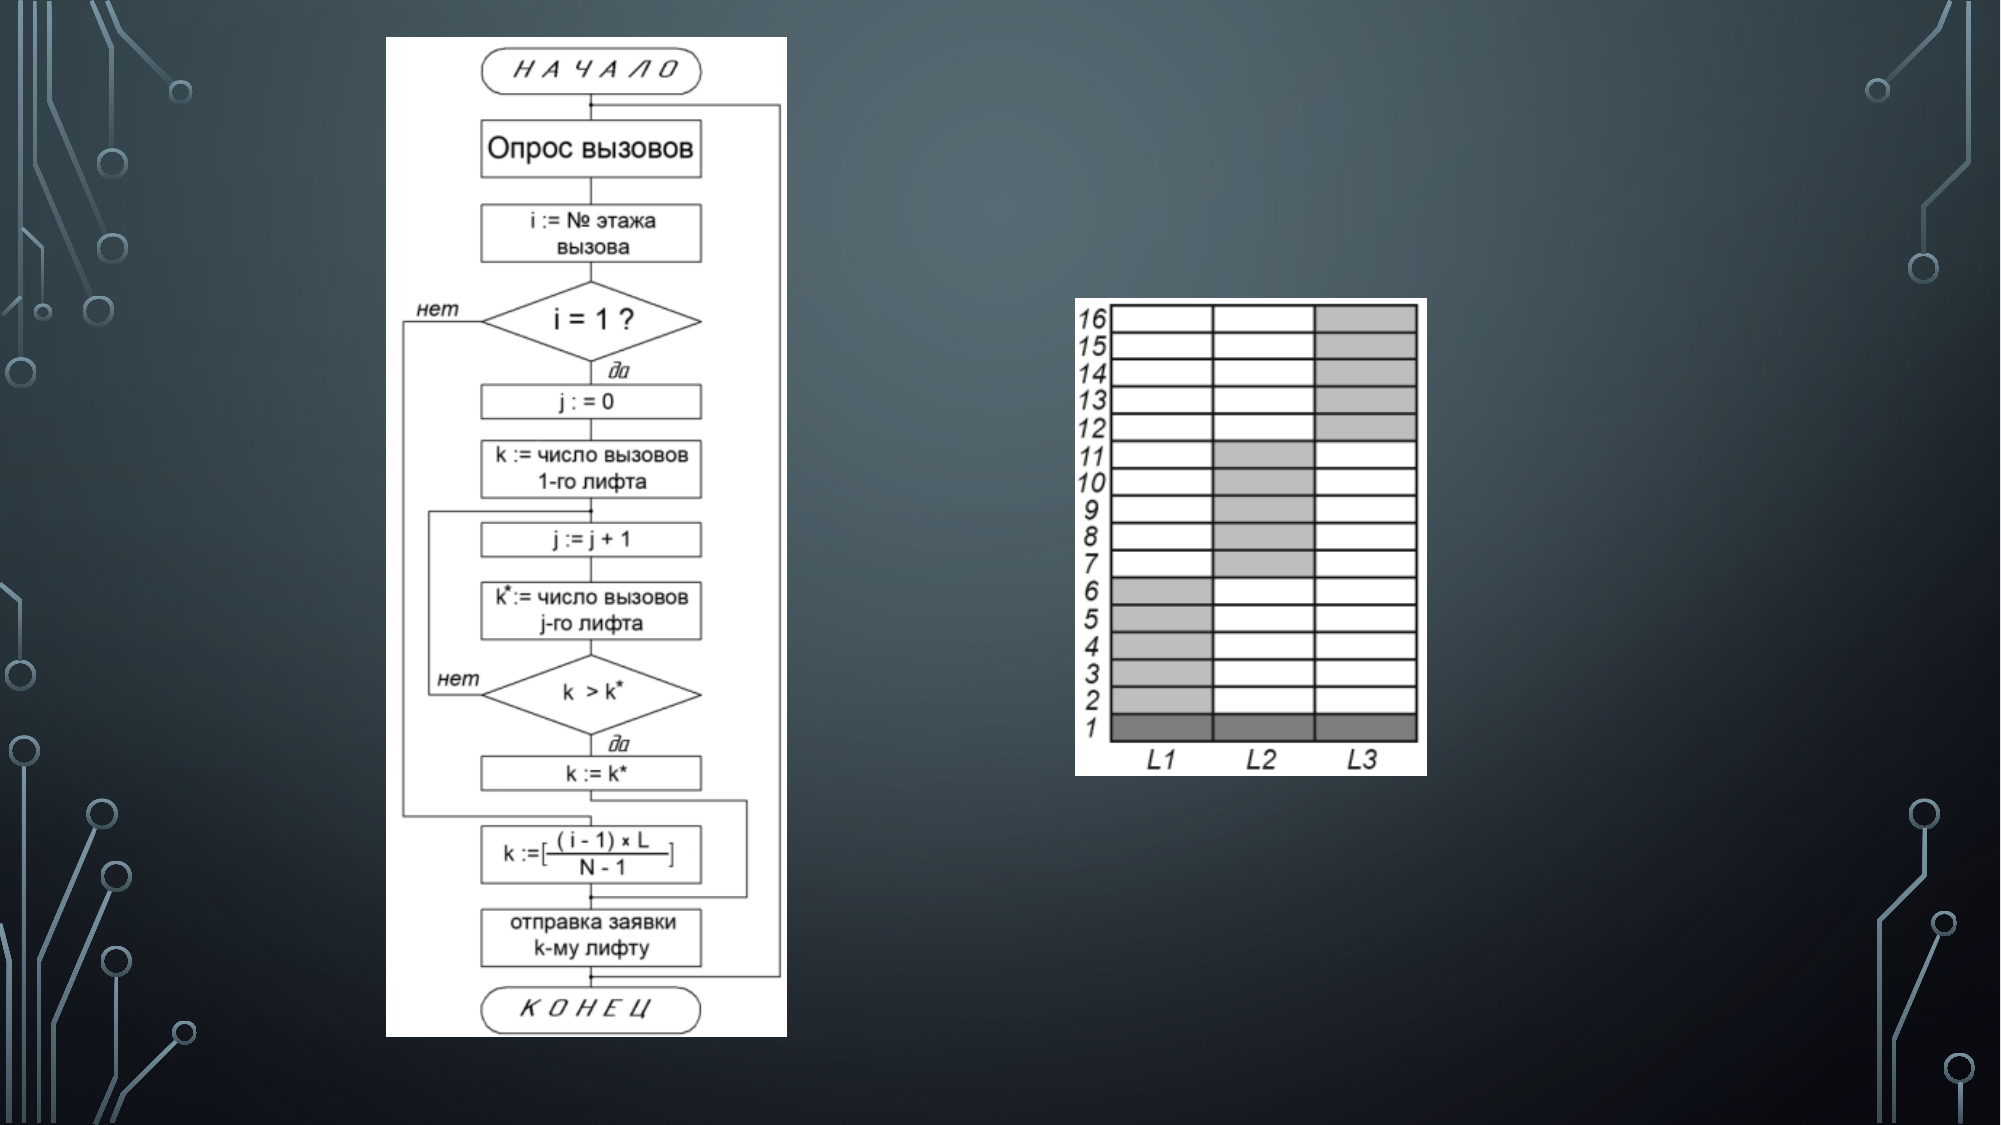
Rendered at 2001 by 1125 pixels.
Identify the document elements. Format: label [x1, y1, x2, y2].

list [386, 37, 787, 1037]
picture [1074, 298, 1427, 776]
